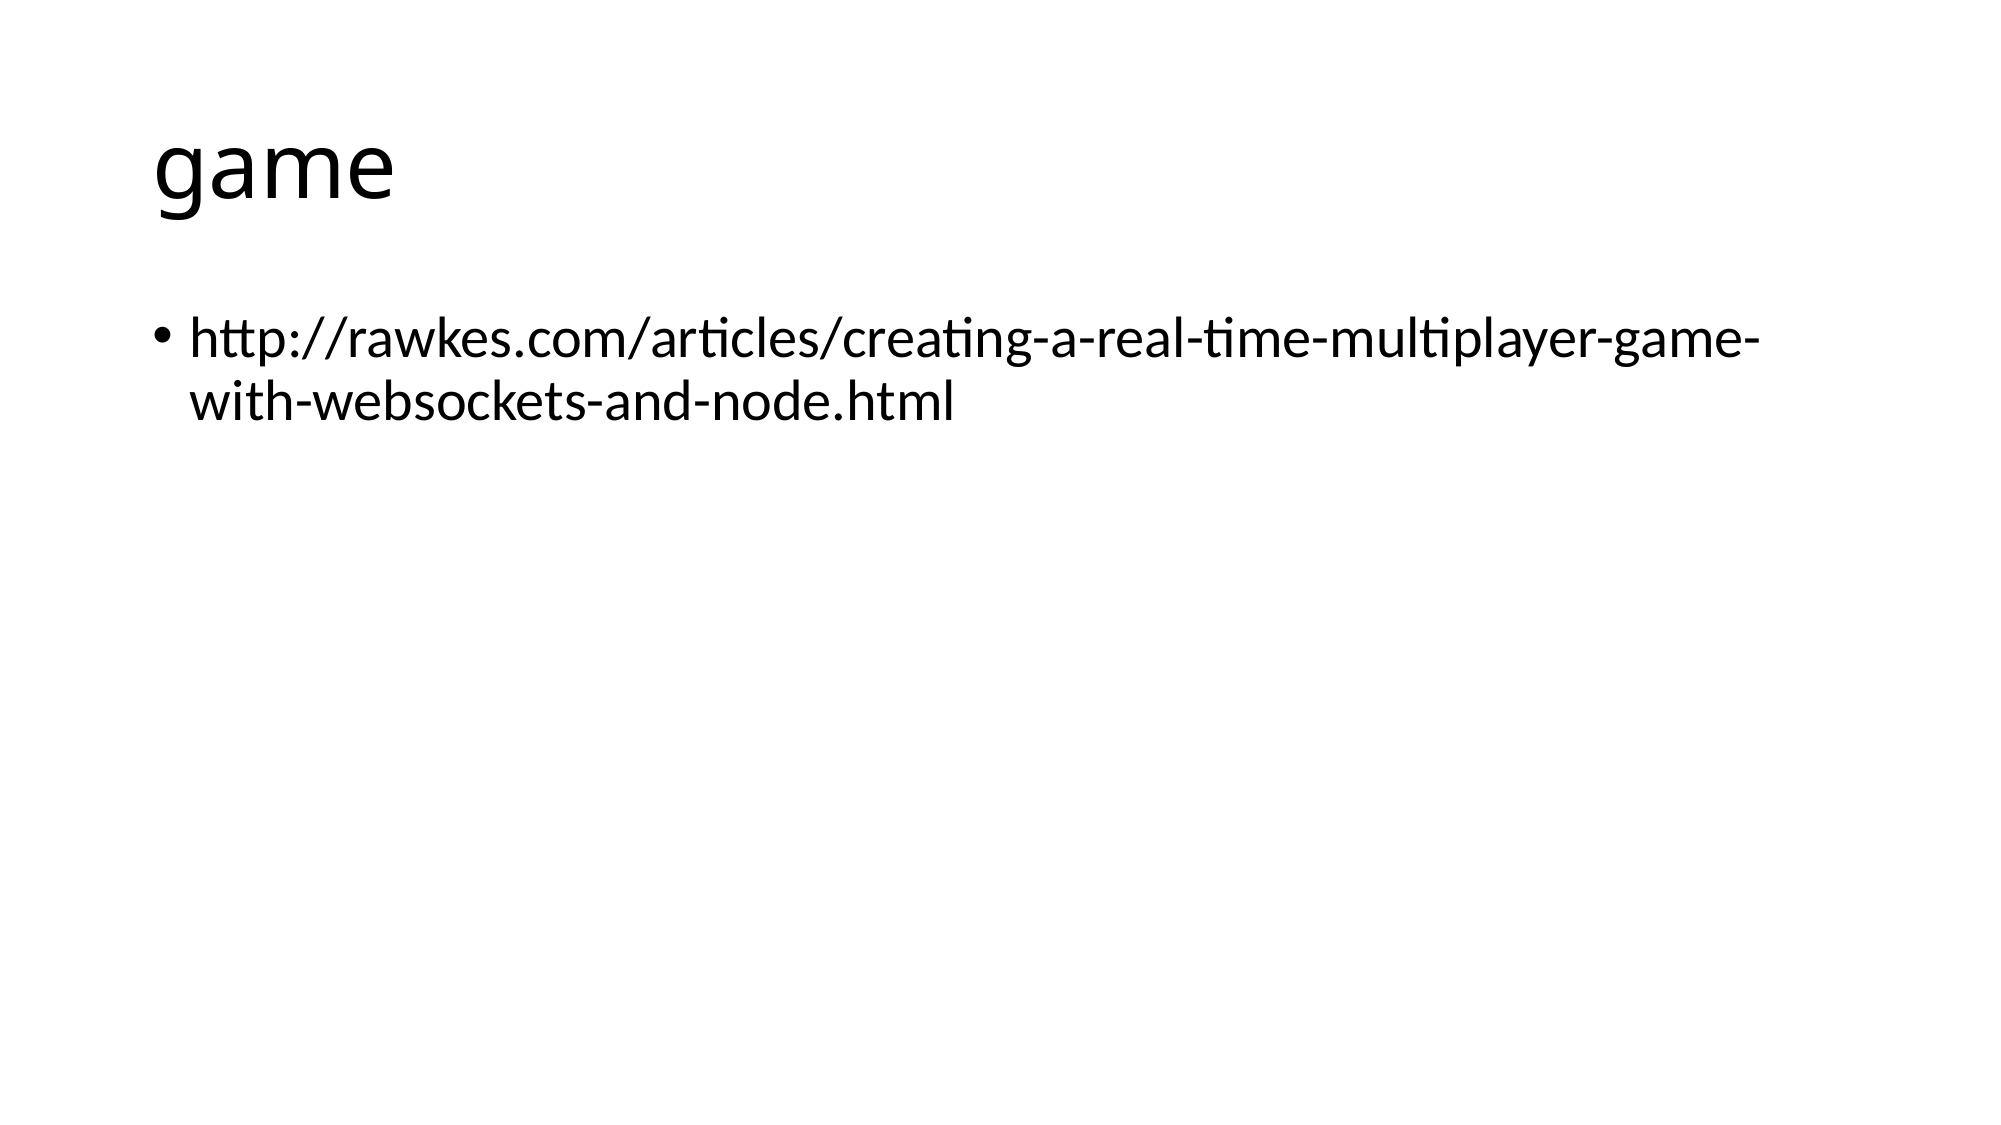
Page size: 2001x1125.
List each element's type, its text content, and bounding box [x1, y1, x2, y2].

title game [137, 59, 1863, 278]
list http://rawkes.com/articles/creating-a-real-time-multiplayer-game-with-websockets-and-node.html [137, 299, 1863, 1014]
